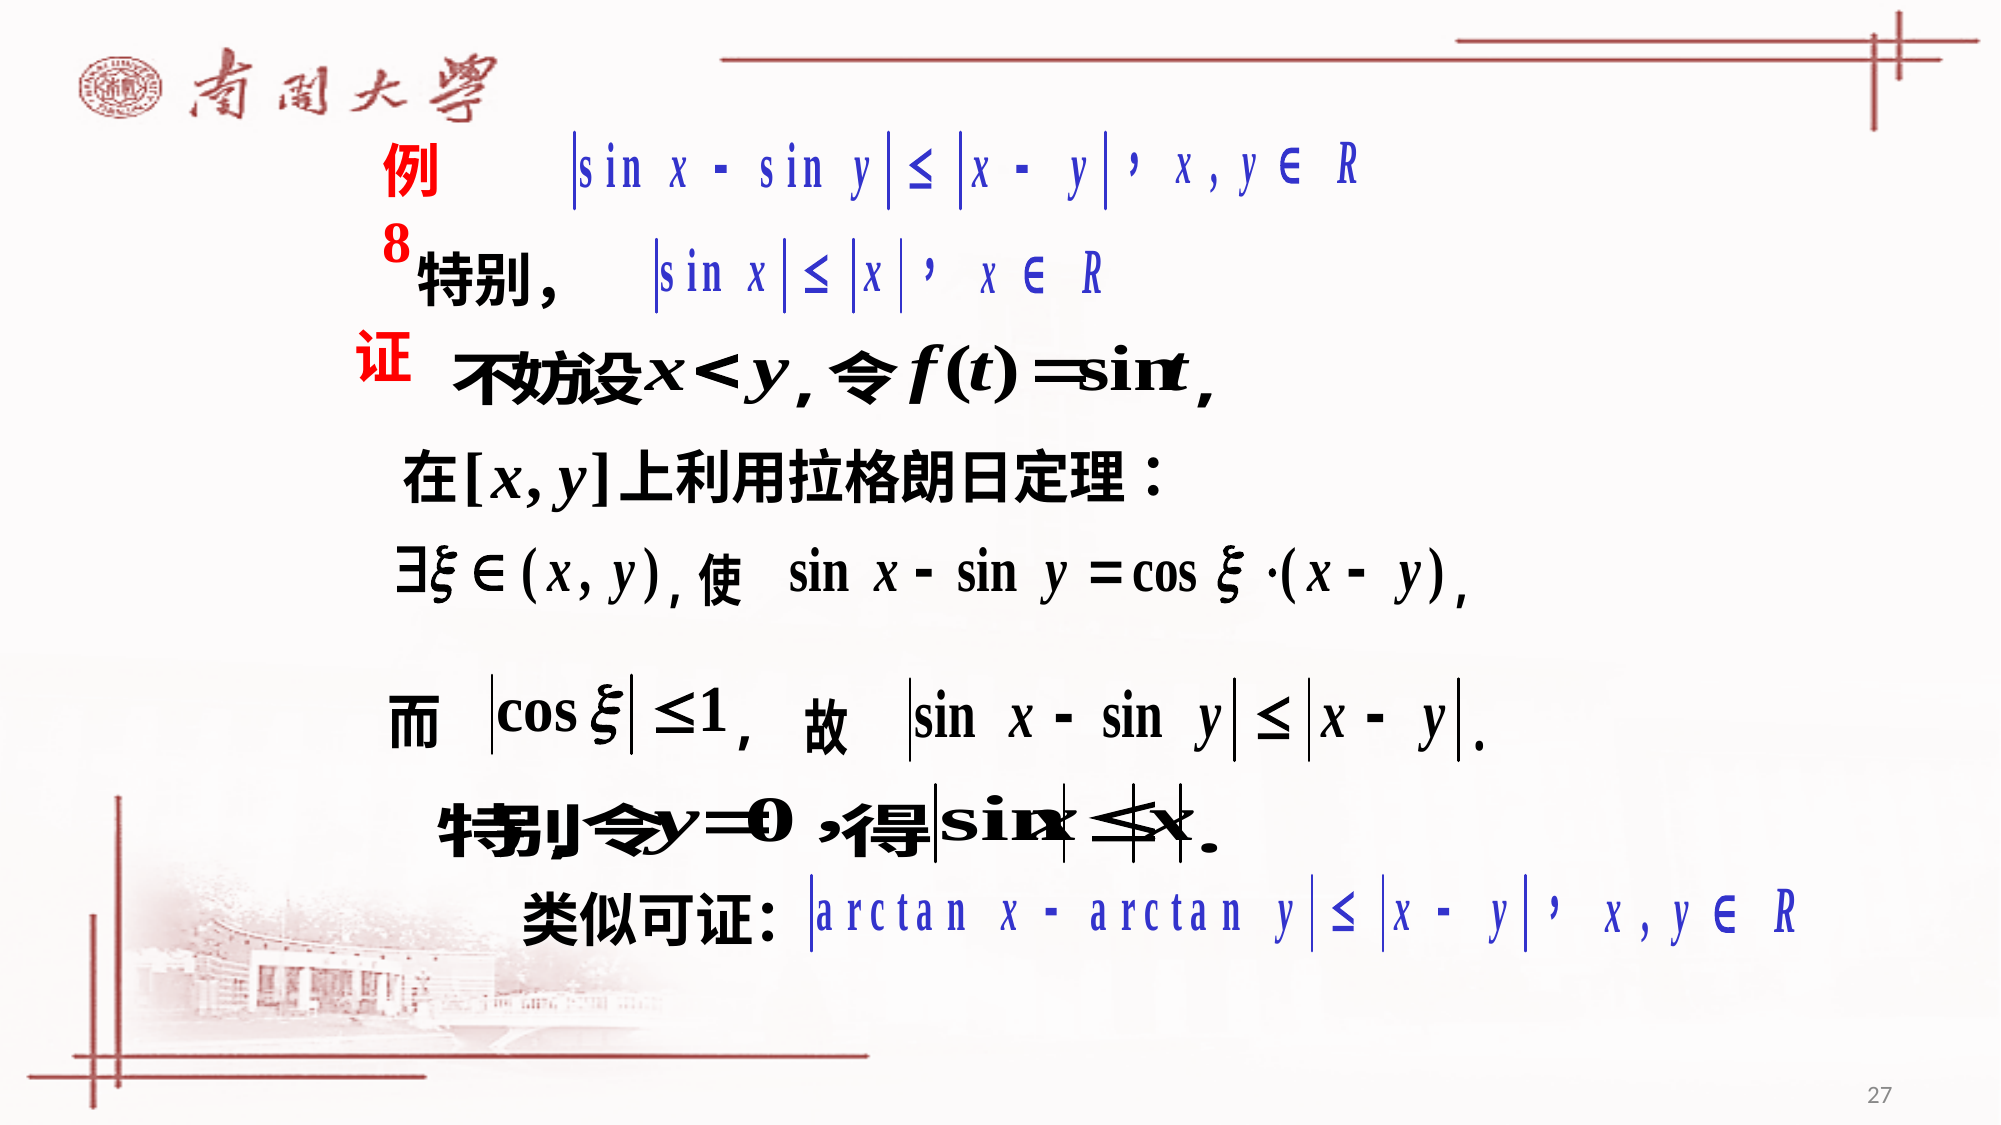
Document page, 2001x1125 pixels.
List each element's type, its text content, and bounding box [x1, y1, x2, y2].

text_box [449, 288, 1261, 464]
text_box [644, 225, 939, 320]
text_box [435, 736, 1228, 910]
text_box 类似可证： [506, 919, 795, 961]
slide_number 27 [1441, 1063, 1908, 1124]
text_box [387, 668, 798, 803]
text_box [401, 396, 1215, 491]
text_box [803, 628, 1544, 812]
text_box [1590, 872, 1829, 958]
text_box 证 [339, 312, 438, 398]
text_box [387, 492, 1518, 662]
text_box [562, 117, 1148, 216]
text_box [966, 233, 1134, 306]
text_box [799, 860, 1569, 959]
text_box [1162, 125, 1389, 207]
text_box 特别， [401, 234, 639, 321]
text_box 例8 [367, 126, 493, 282]
